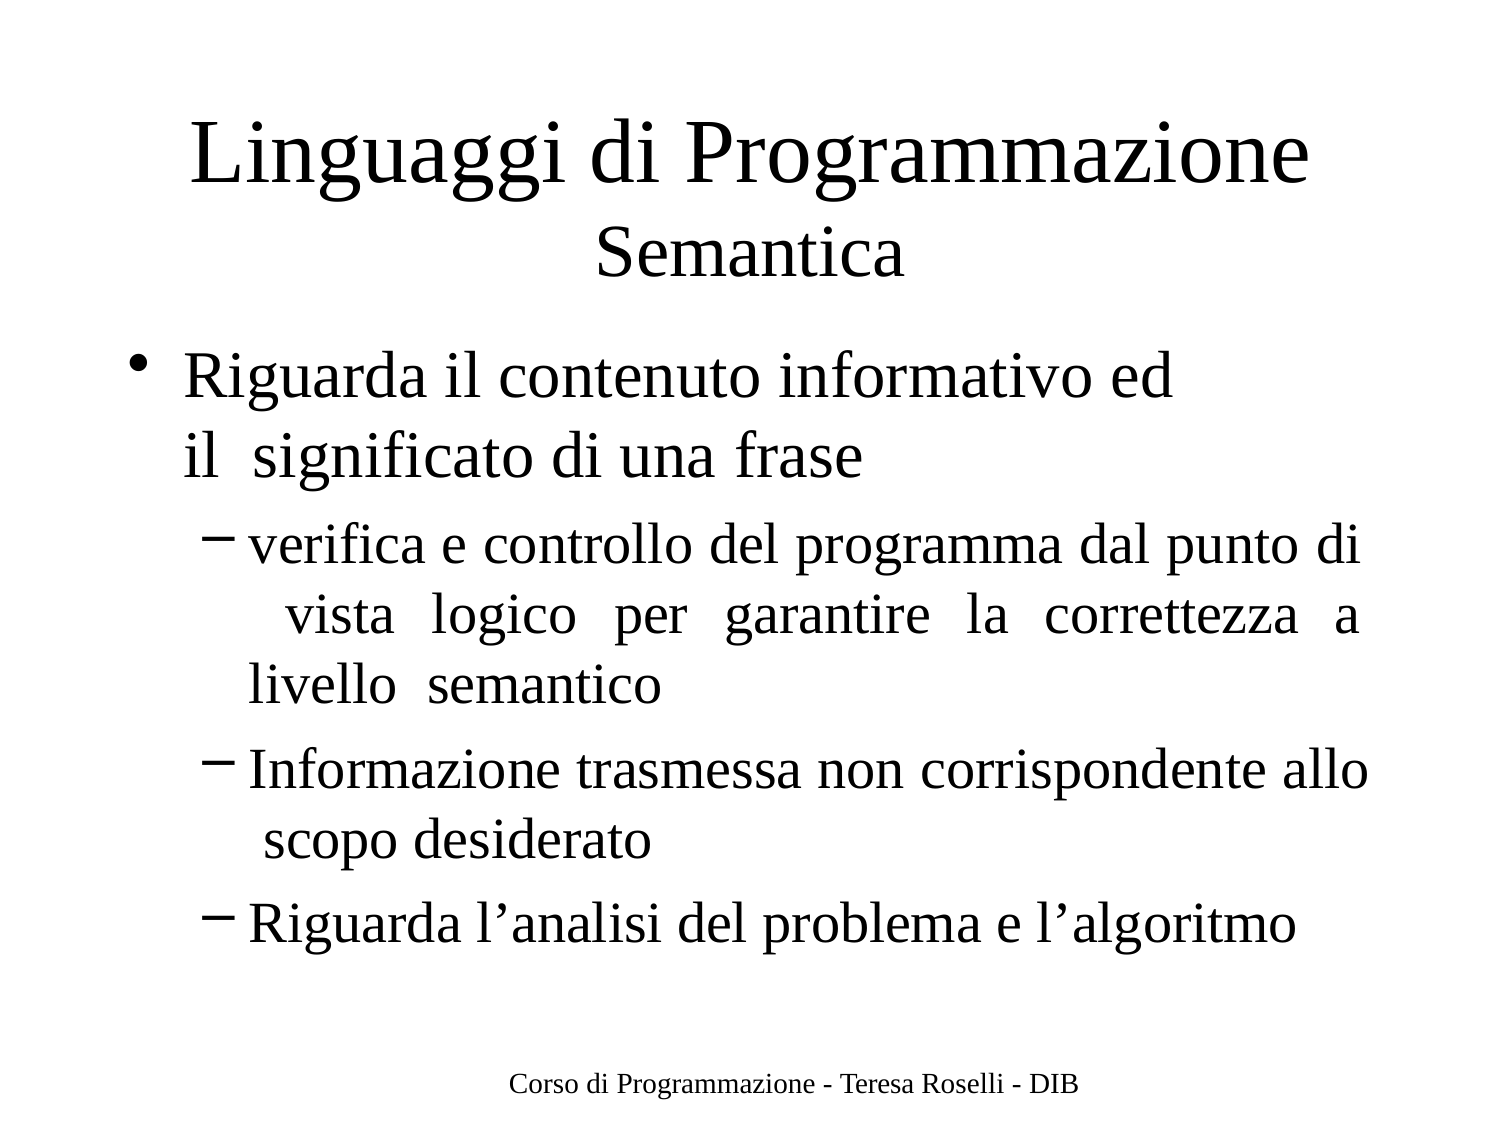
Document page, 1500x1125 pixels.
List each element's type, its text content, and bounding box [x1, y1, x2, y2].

text_box Semantica Riguarda il contenuto informativo ed il significato di una frase verifica e controllo del programma dal punto di vista logico per garantire la correttezza a livello semantico Informazione trasmessa non corrispondente allo scopo desiderato Riguarda l’analisi del problema e l’algoritmo [125, 154, 1371, 955]
footer Corso di Programmazione - Teresa Roselli - DIB [506, 1065, 1082, 1125]
title Linguaggi di Programmazione [187, 88, 1314, 154]
